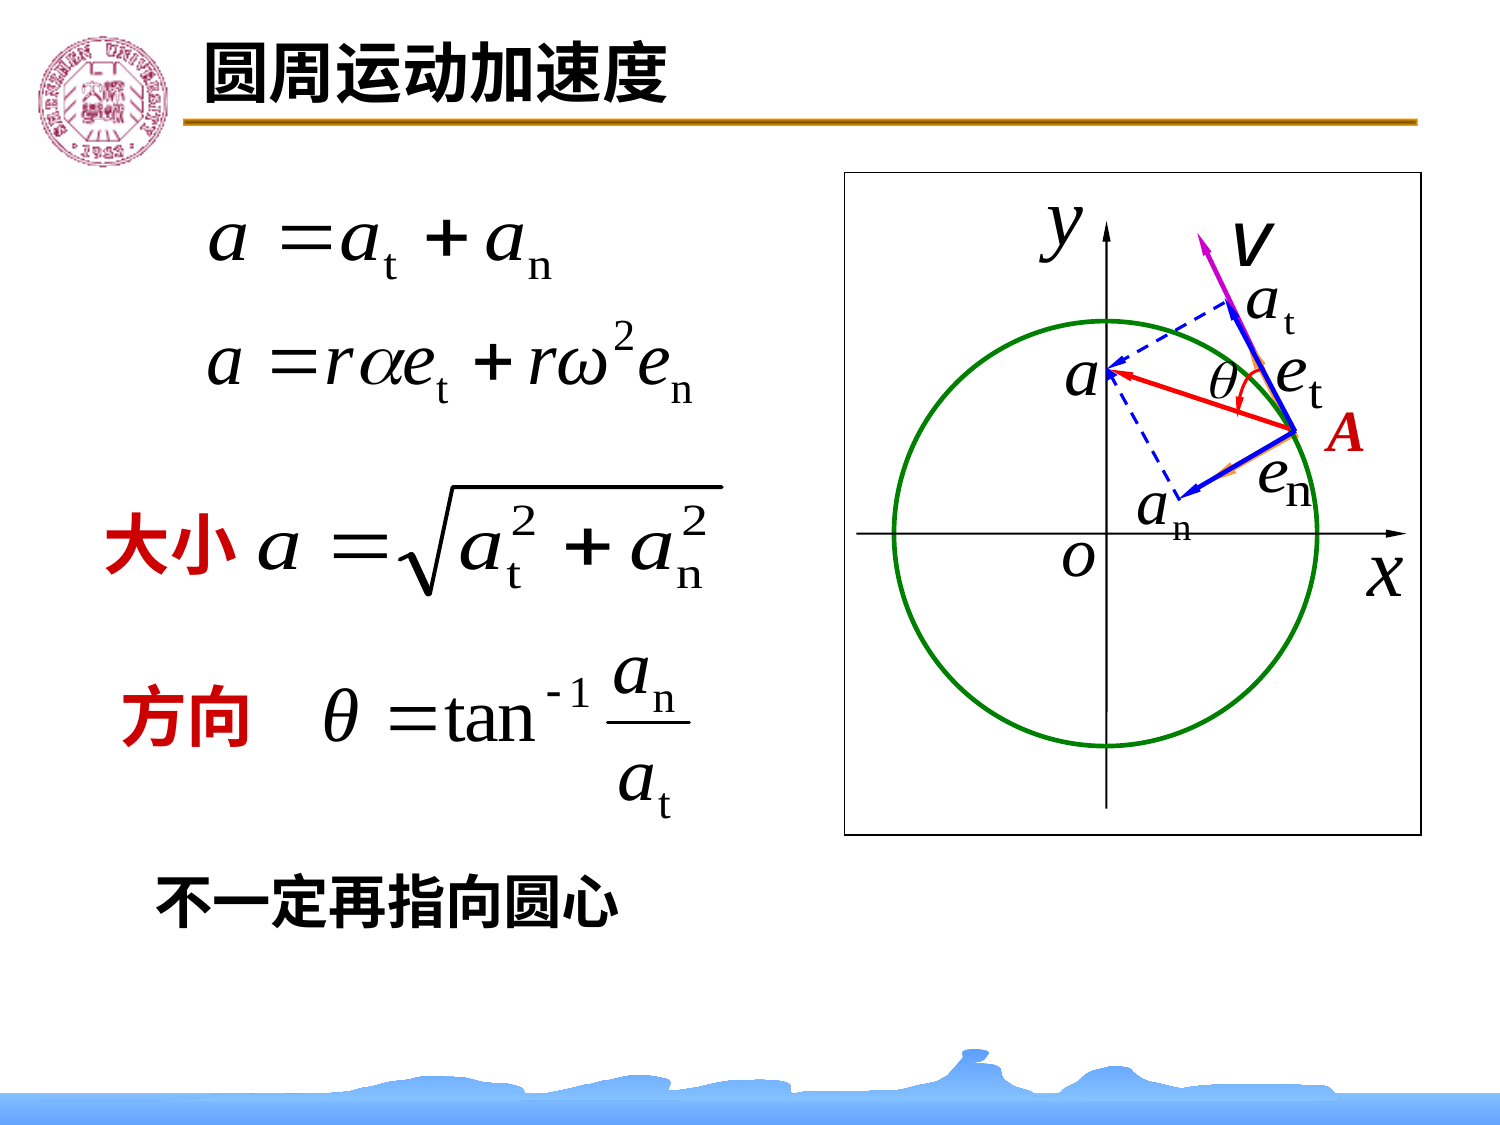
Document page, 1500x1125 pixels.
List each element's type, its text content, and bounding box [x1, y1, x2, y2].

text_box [105, 621, 709, 836]
text_box 圆周运动加速度 [187, 23, 723, 119]
text_box [844, 172, 1421, 836]
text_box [856, 195, 1415, 809]
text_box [88, 467, 739, 615]
picture [23, 23, 188, 176]
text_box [194, 184, 569, 299]
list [194, 302, 708, 423]
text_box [1047, 255, 1311, 552]
text_box 不一定再指向圆心 [112, 844, 638, 943]
